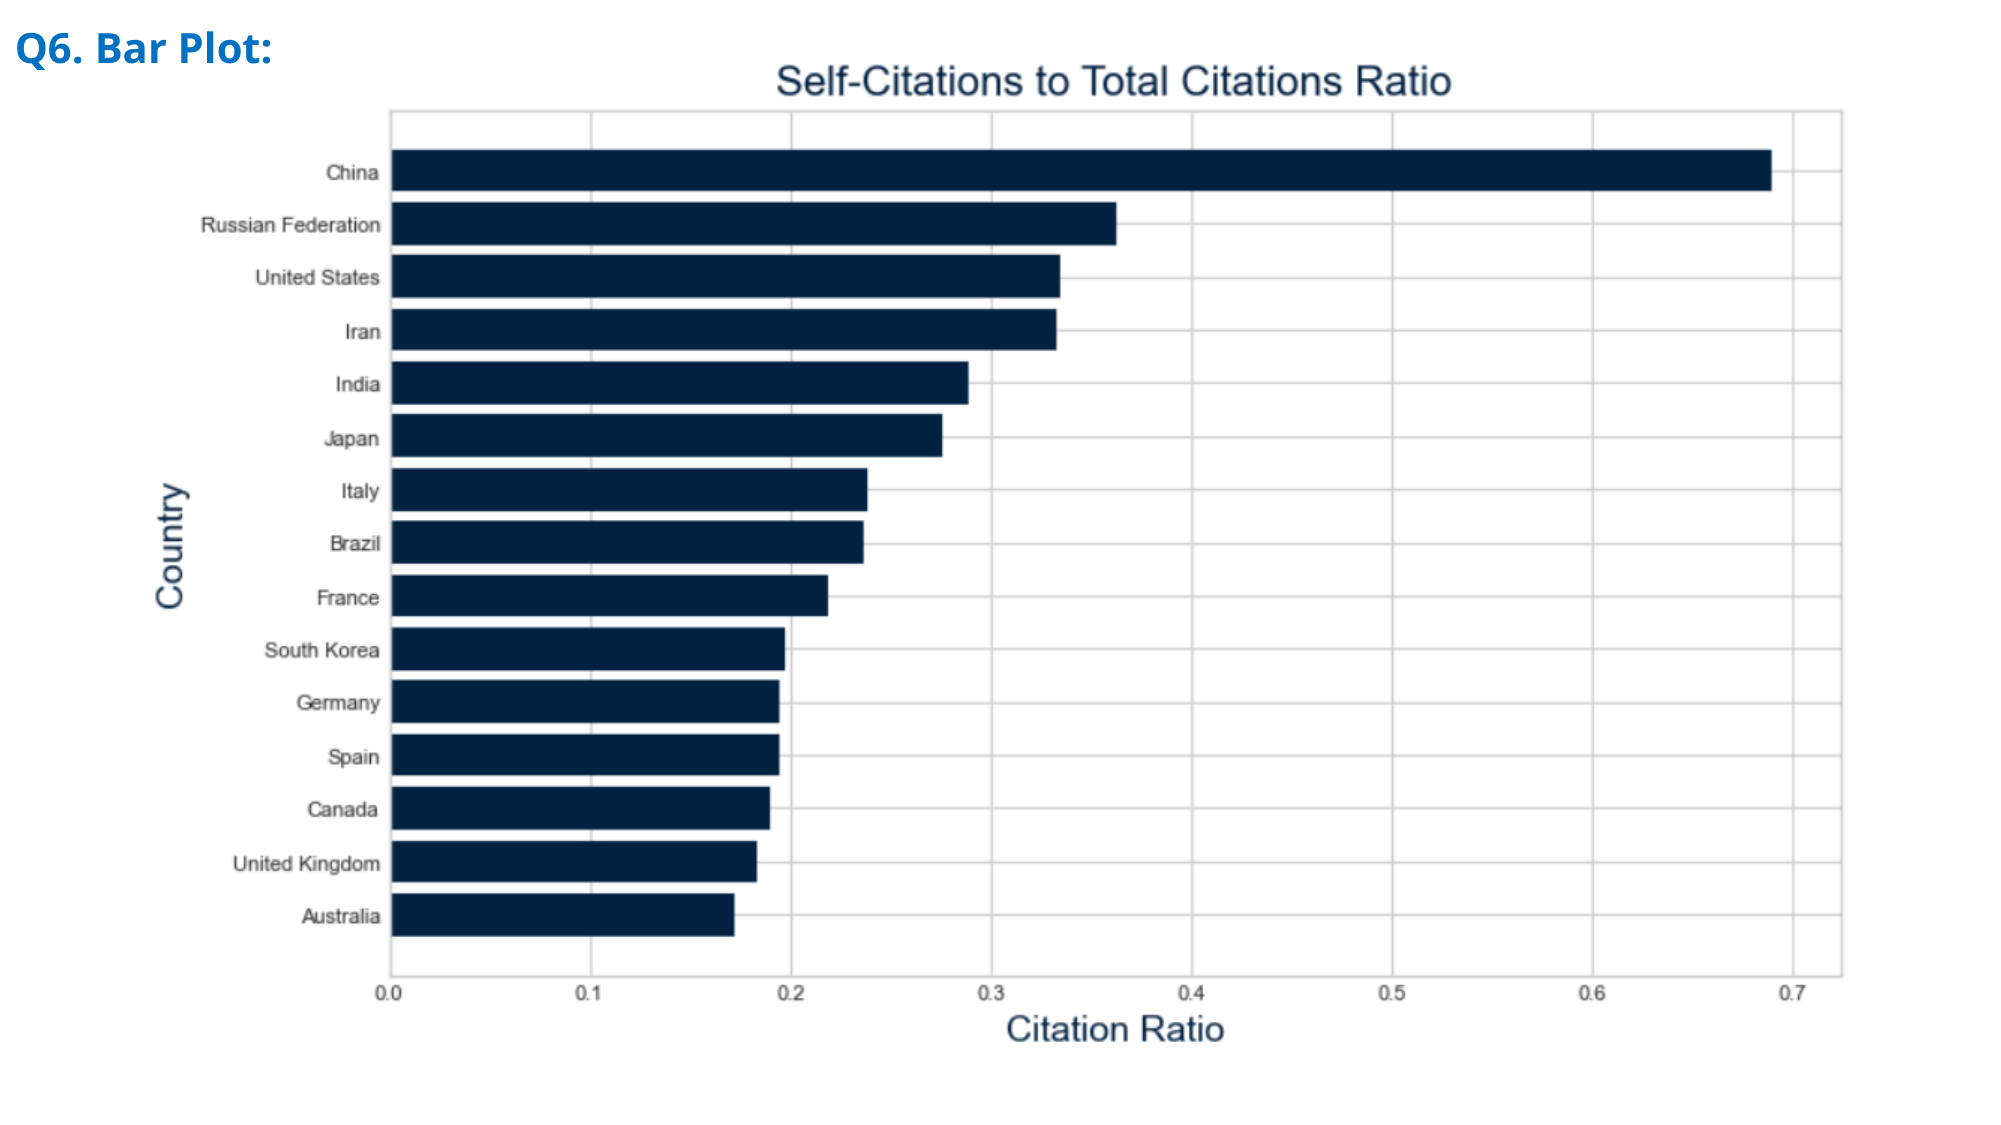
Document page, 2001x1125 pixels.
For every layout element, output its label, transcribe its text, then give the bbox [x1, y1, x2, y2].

picture [142, 53, 1858, 1063]
text_box Bar Plot: [79, 20, 2000, 87]
text_box Q6. [0, 20, 79, 87]
